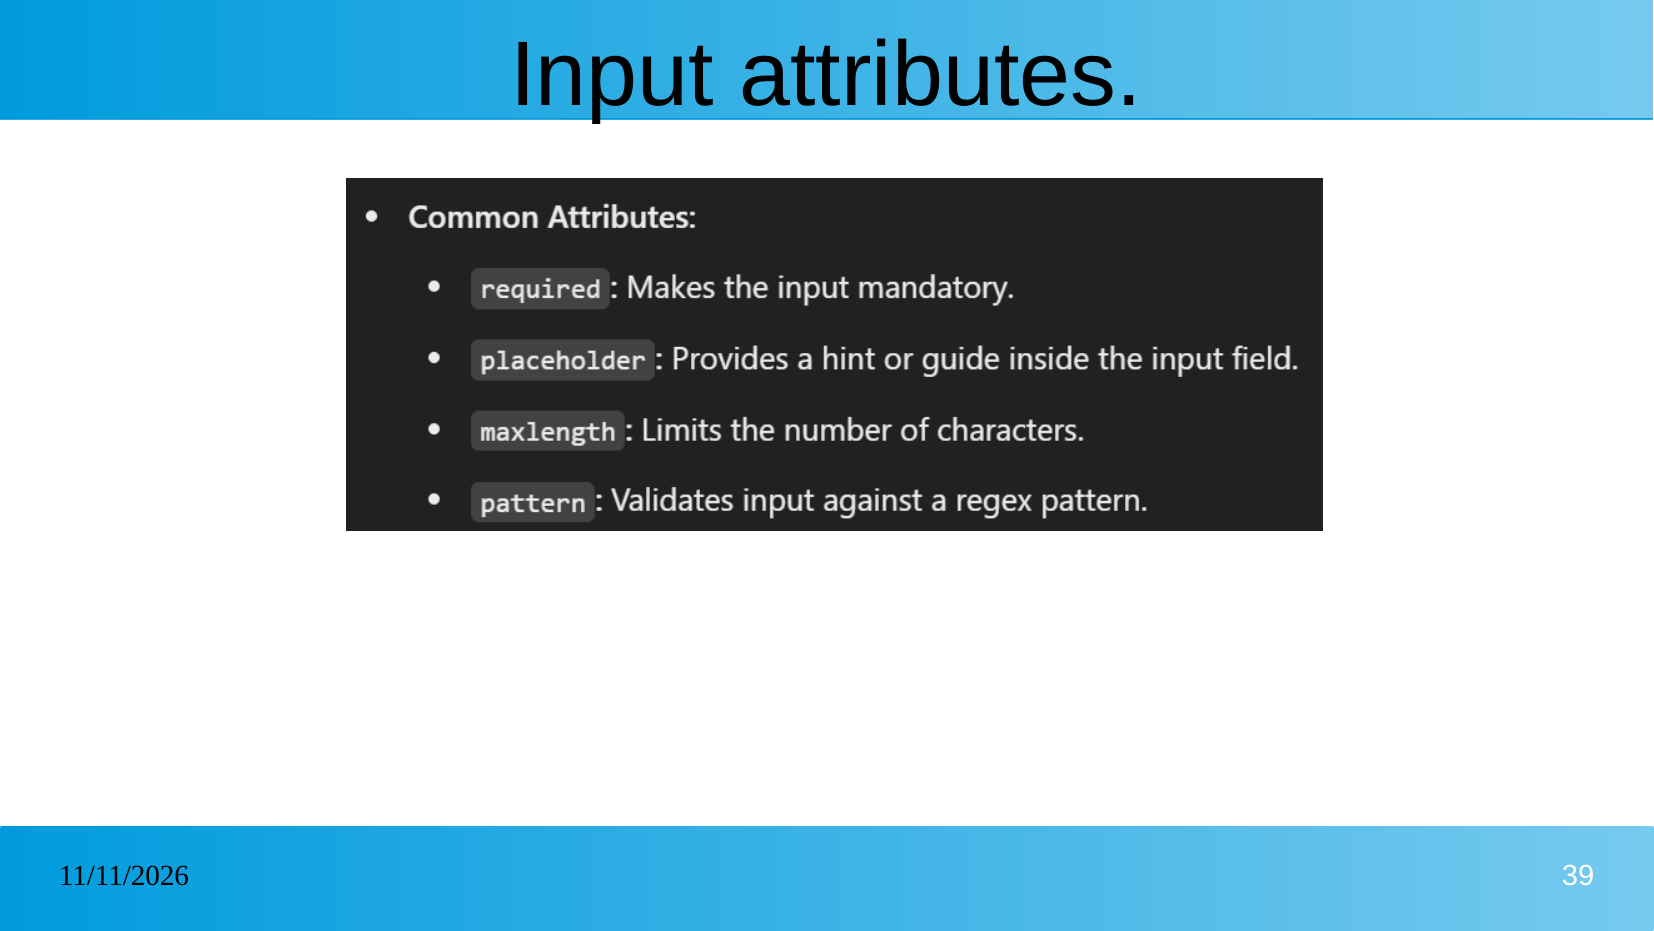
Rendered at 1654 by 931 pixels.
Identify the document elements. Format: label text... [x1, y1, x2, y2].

picture [345, 178, 1323, 531]
title Input attributes. [59, 29, 1595, 108]
slide_number 39 [1210, 856, 1595, 916]
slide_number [59, 856, 443, 916]
